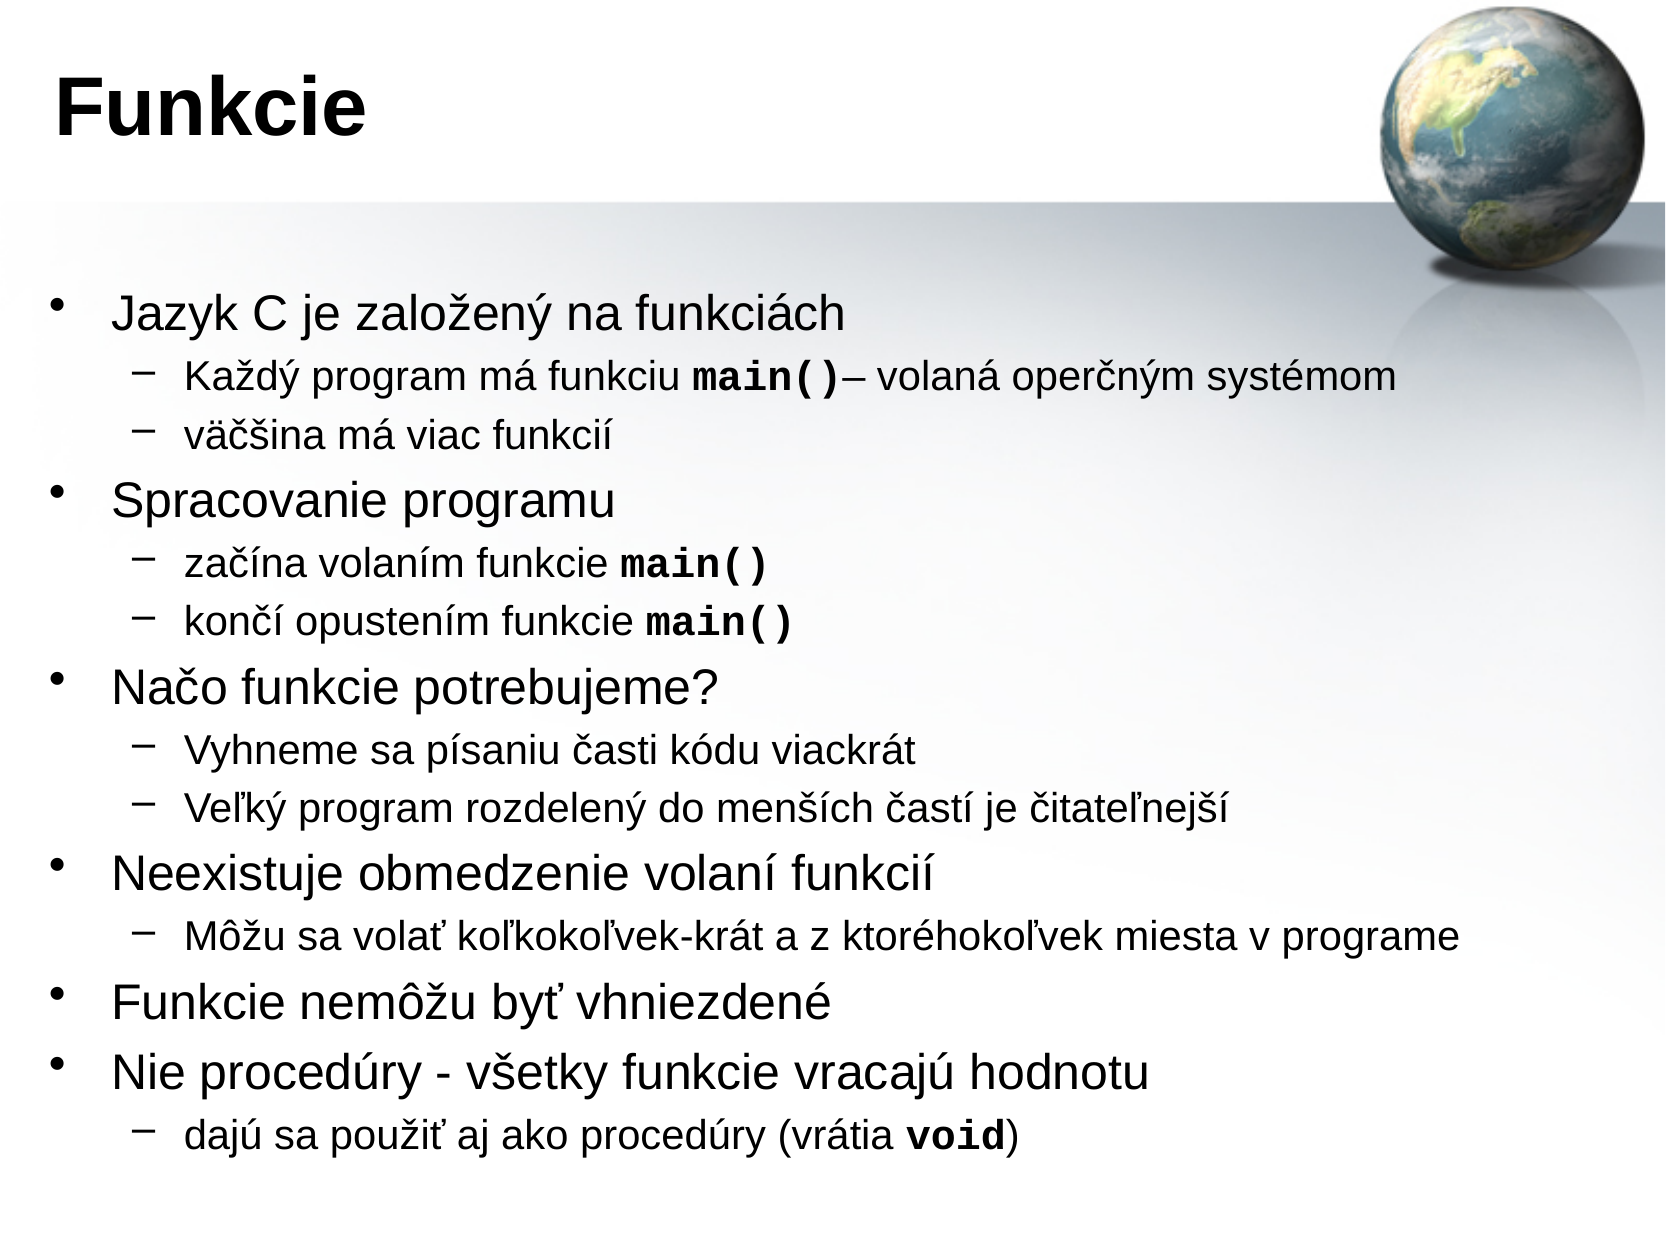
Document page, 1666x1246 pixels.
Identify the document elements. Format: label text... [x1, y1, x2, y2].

list Jazyk C je založený na funkciách Každý program má funkciu main()– volaná operčným systémom väčšina má viac funkcií Spracovanie programu začína volaním funkcie main() končí opustením funkcie main() Načo funkcie potrebujeme? Vyhneme sa písaniu časti kódu viackrát Veľký program rozdelený do menších častí je čitateľnejší Neexistuje obmedzenie volaní funkcií Môžu sa volať koľkokoľvek-krát a z ktoréhokoľvek miesta v programe Funkcie nemôžu byť vhniezdené Nie procedúry - všetky funkcie vracajú hodnotu dajú sa použiť aj ako procedúry (vrátia void) [32, 272, 1632, 1073]
title Funkcie [37, 24, 1375, 179]
picture [0, 0, 1666, 1246]
